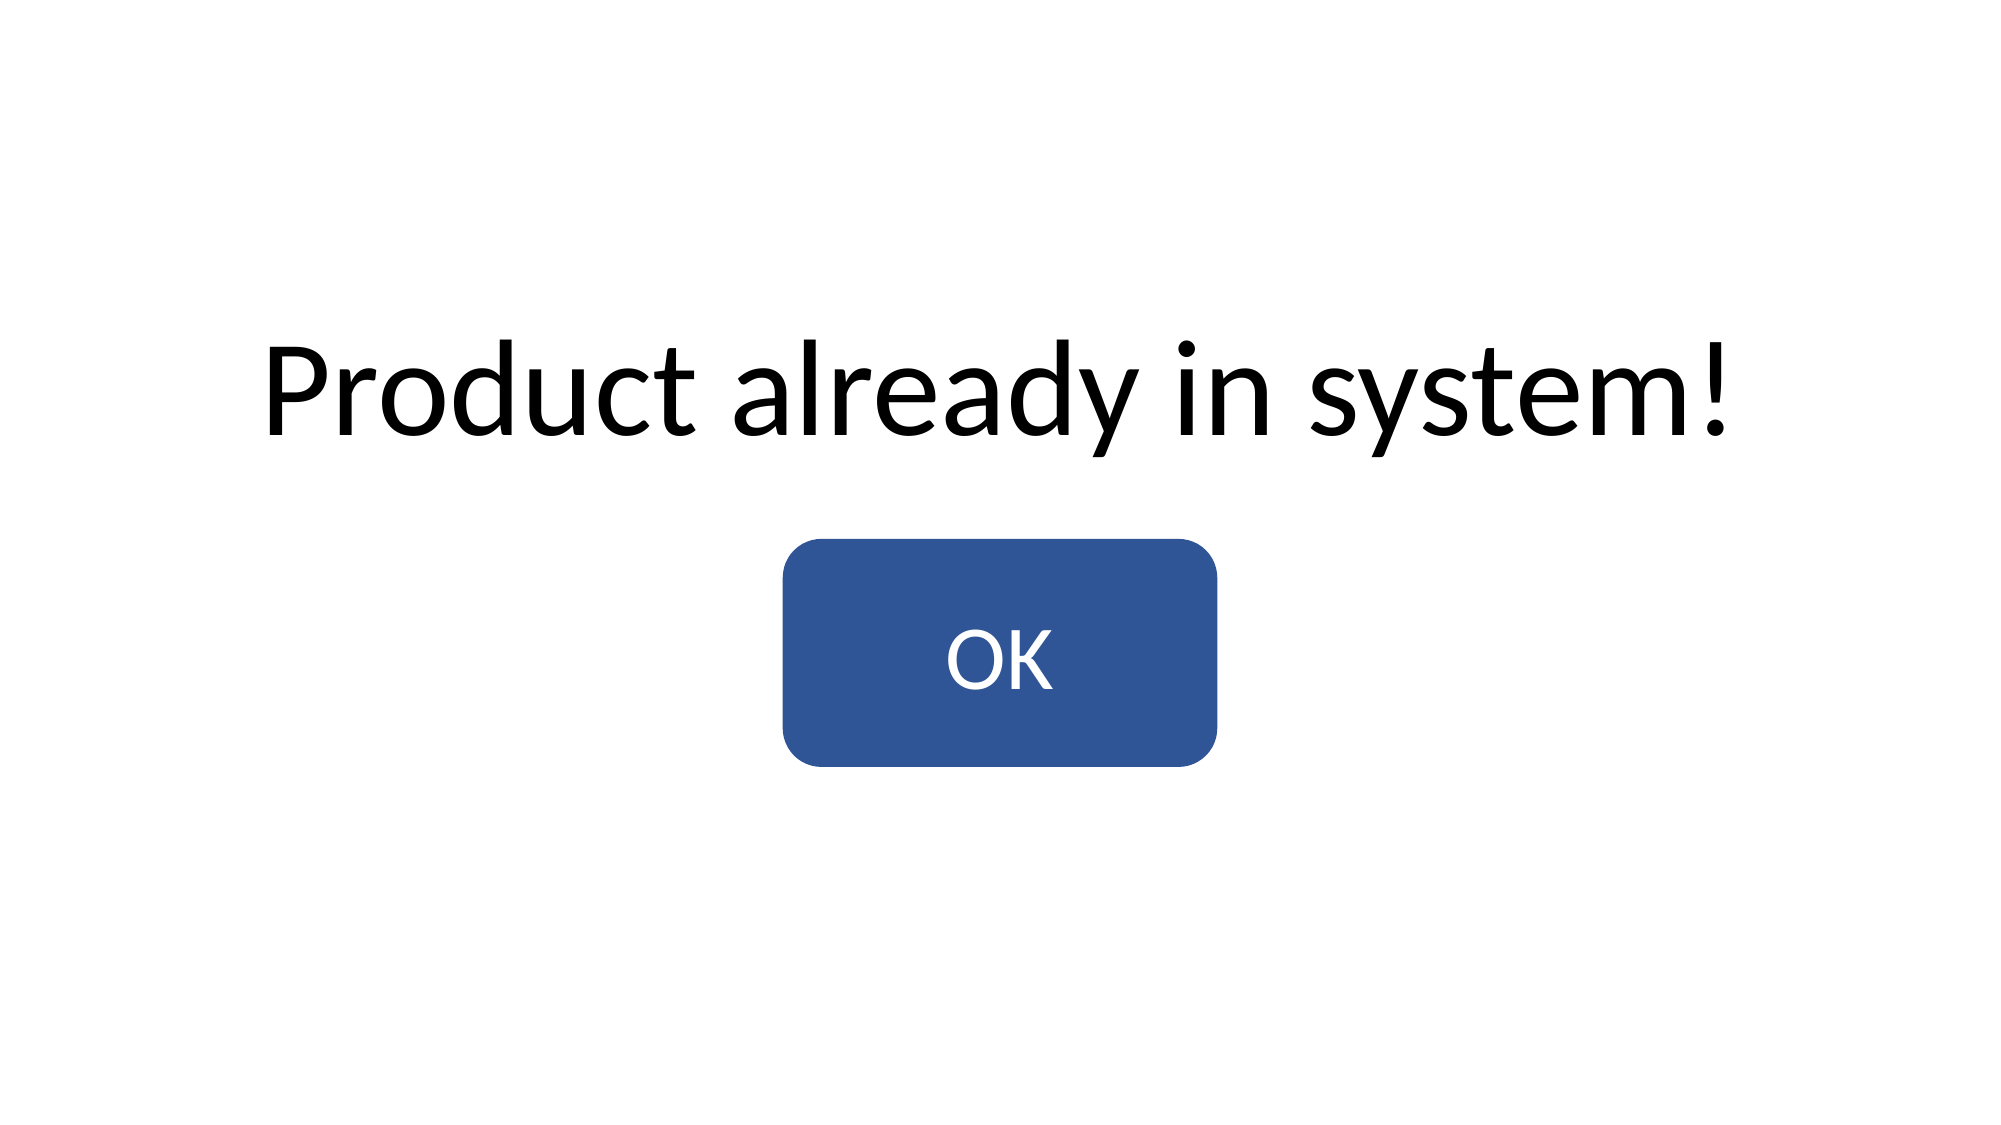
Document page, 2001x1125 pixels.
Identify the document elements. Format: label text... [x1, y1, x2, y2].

text_box OK [782, 538, 1218, 767]
text_box Product already in system! [130, 290, 1870, 470]
